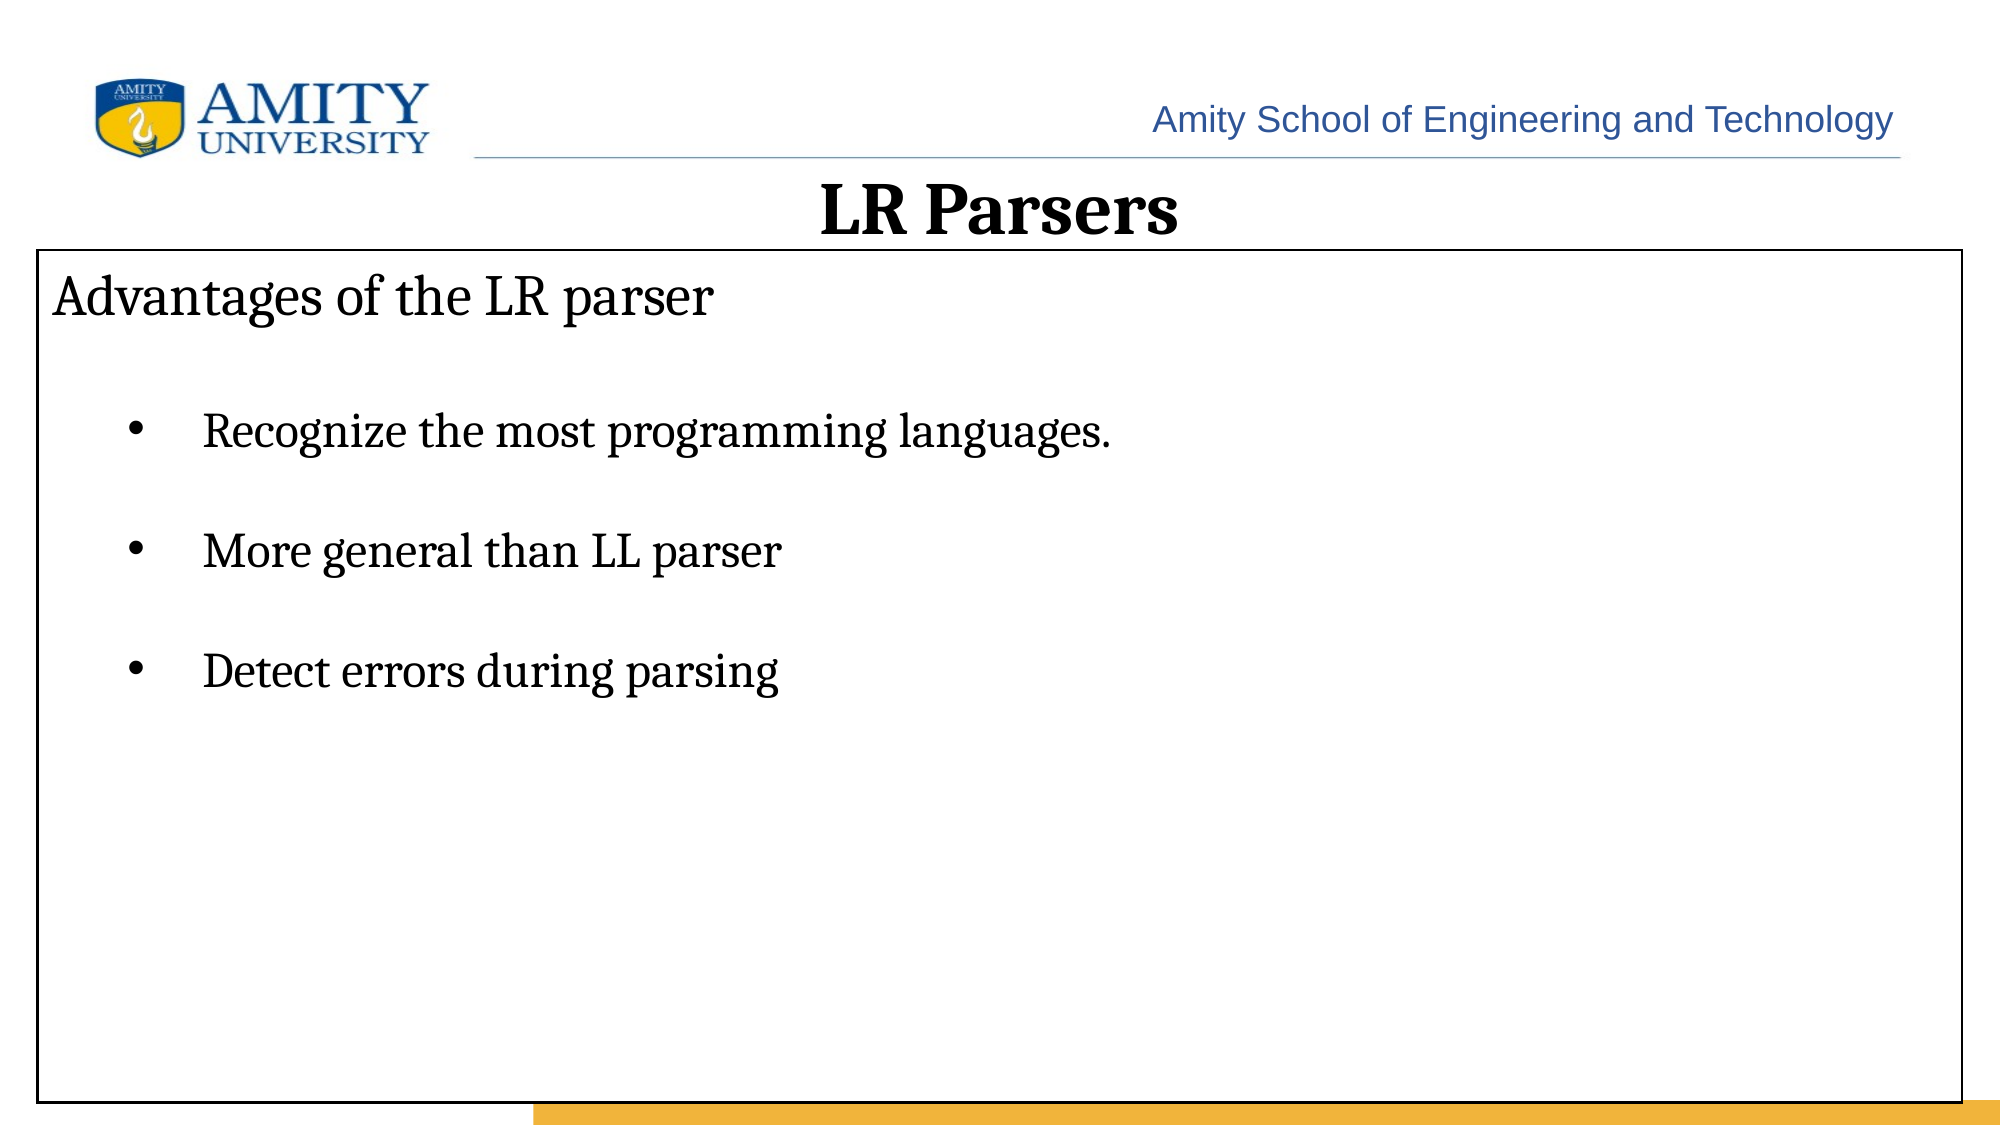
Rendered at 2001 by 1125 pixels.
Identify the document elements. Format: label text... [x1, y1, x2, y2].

text_box Advantages of the LR parser Recognize the most programming languages. More general than LL parser Detect errors during parsing [36, 249, 1963, 1104]
picture [1863, 129, 1869, 137]
picture [0, 0, 2000, 188]
title LR Parsers [137, 59, 1863, 249]
picture [1863, 114, 1869, 130]
